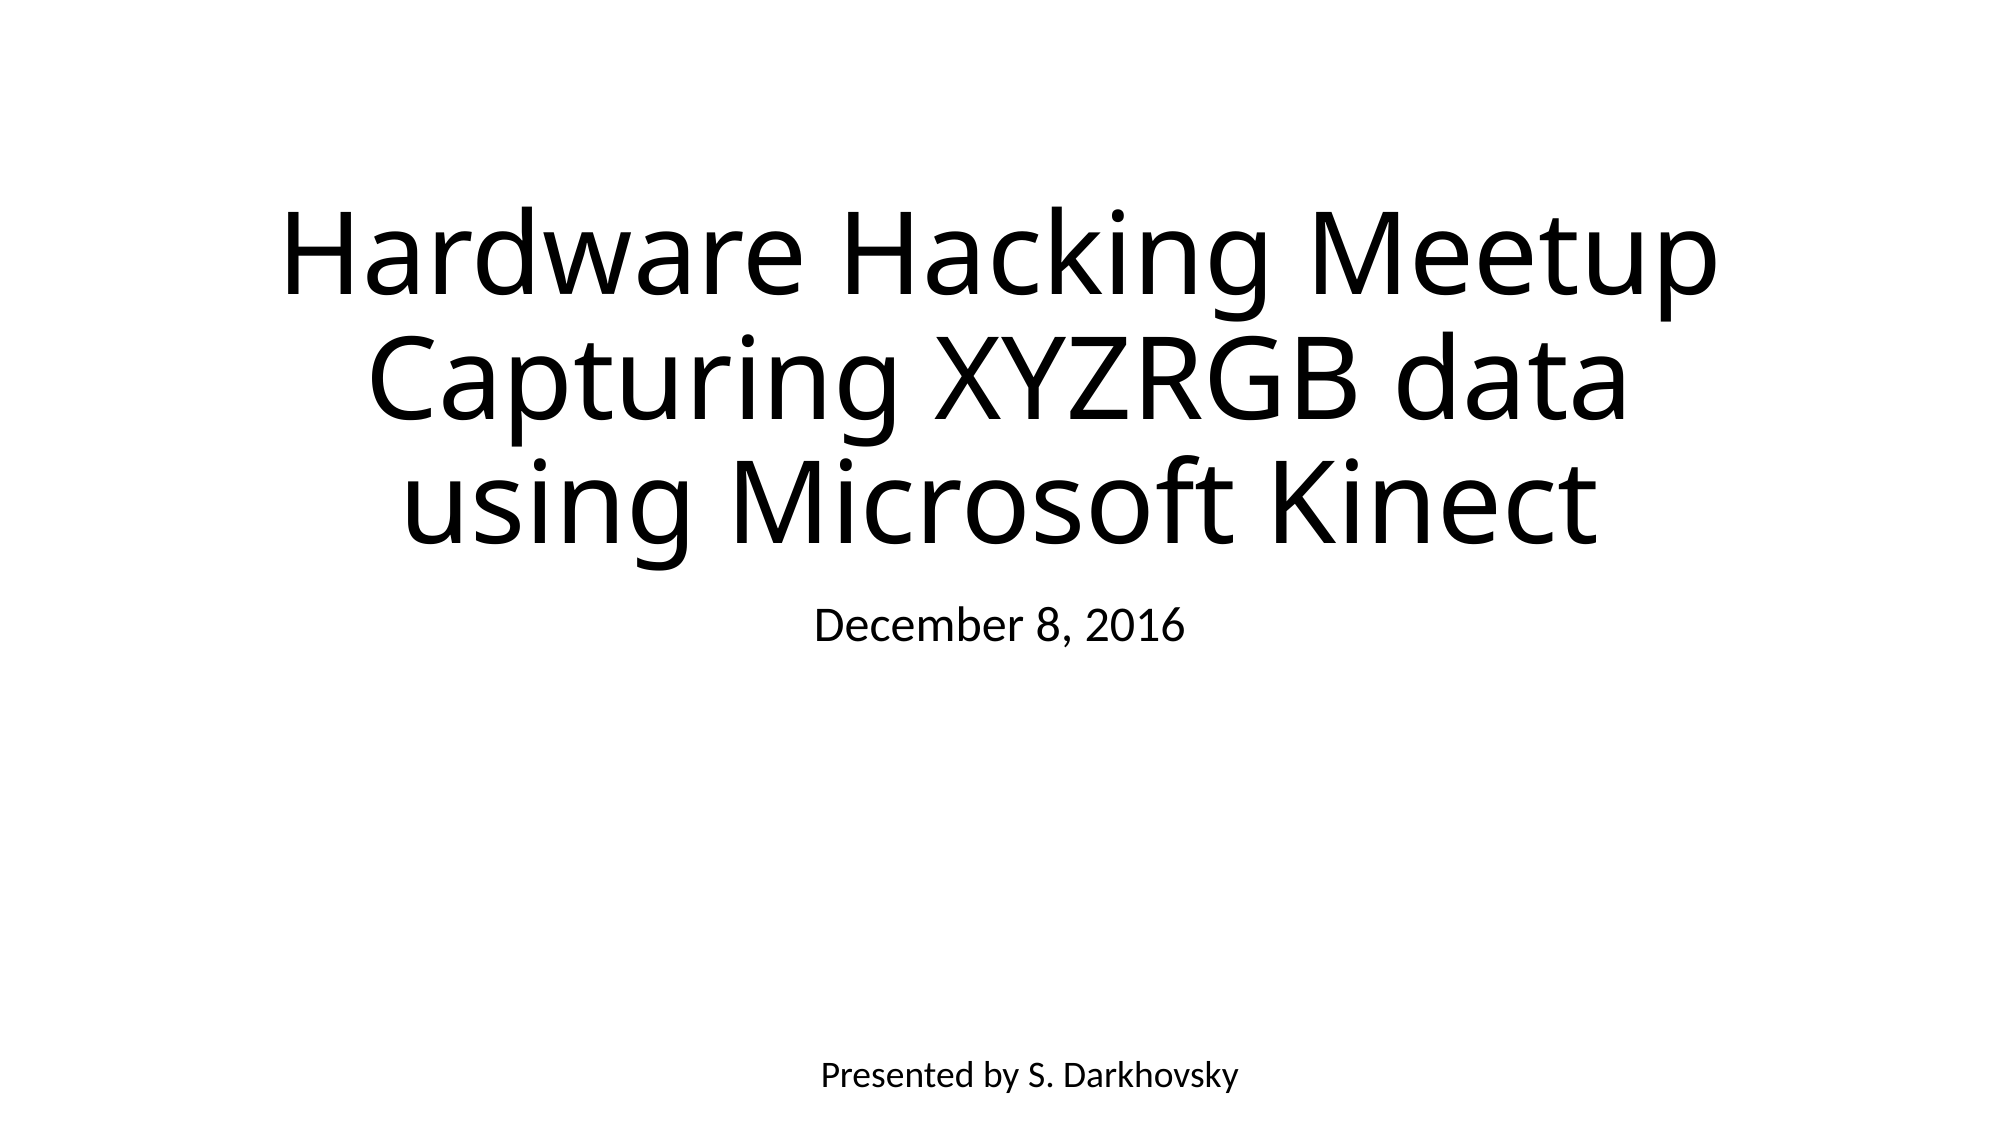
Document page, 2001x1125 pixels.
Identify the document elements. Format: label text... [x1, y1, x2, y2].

title Hardware Hacking Meetup Capturing XYZRGB data using Microsoft Kinect [249, 184, 1750, 576]
text_box Presented by S. Darkhovsky [805, 1043, 1255, 1103]
subtitle December 8, 2016 [249, 590, 1750, 863]
